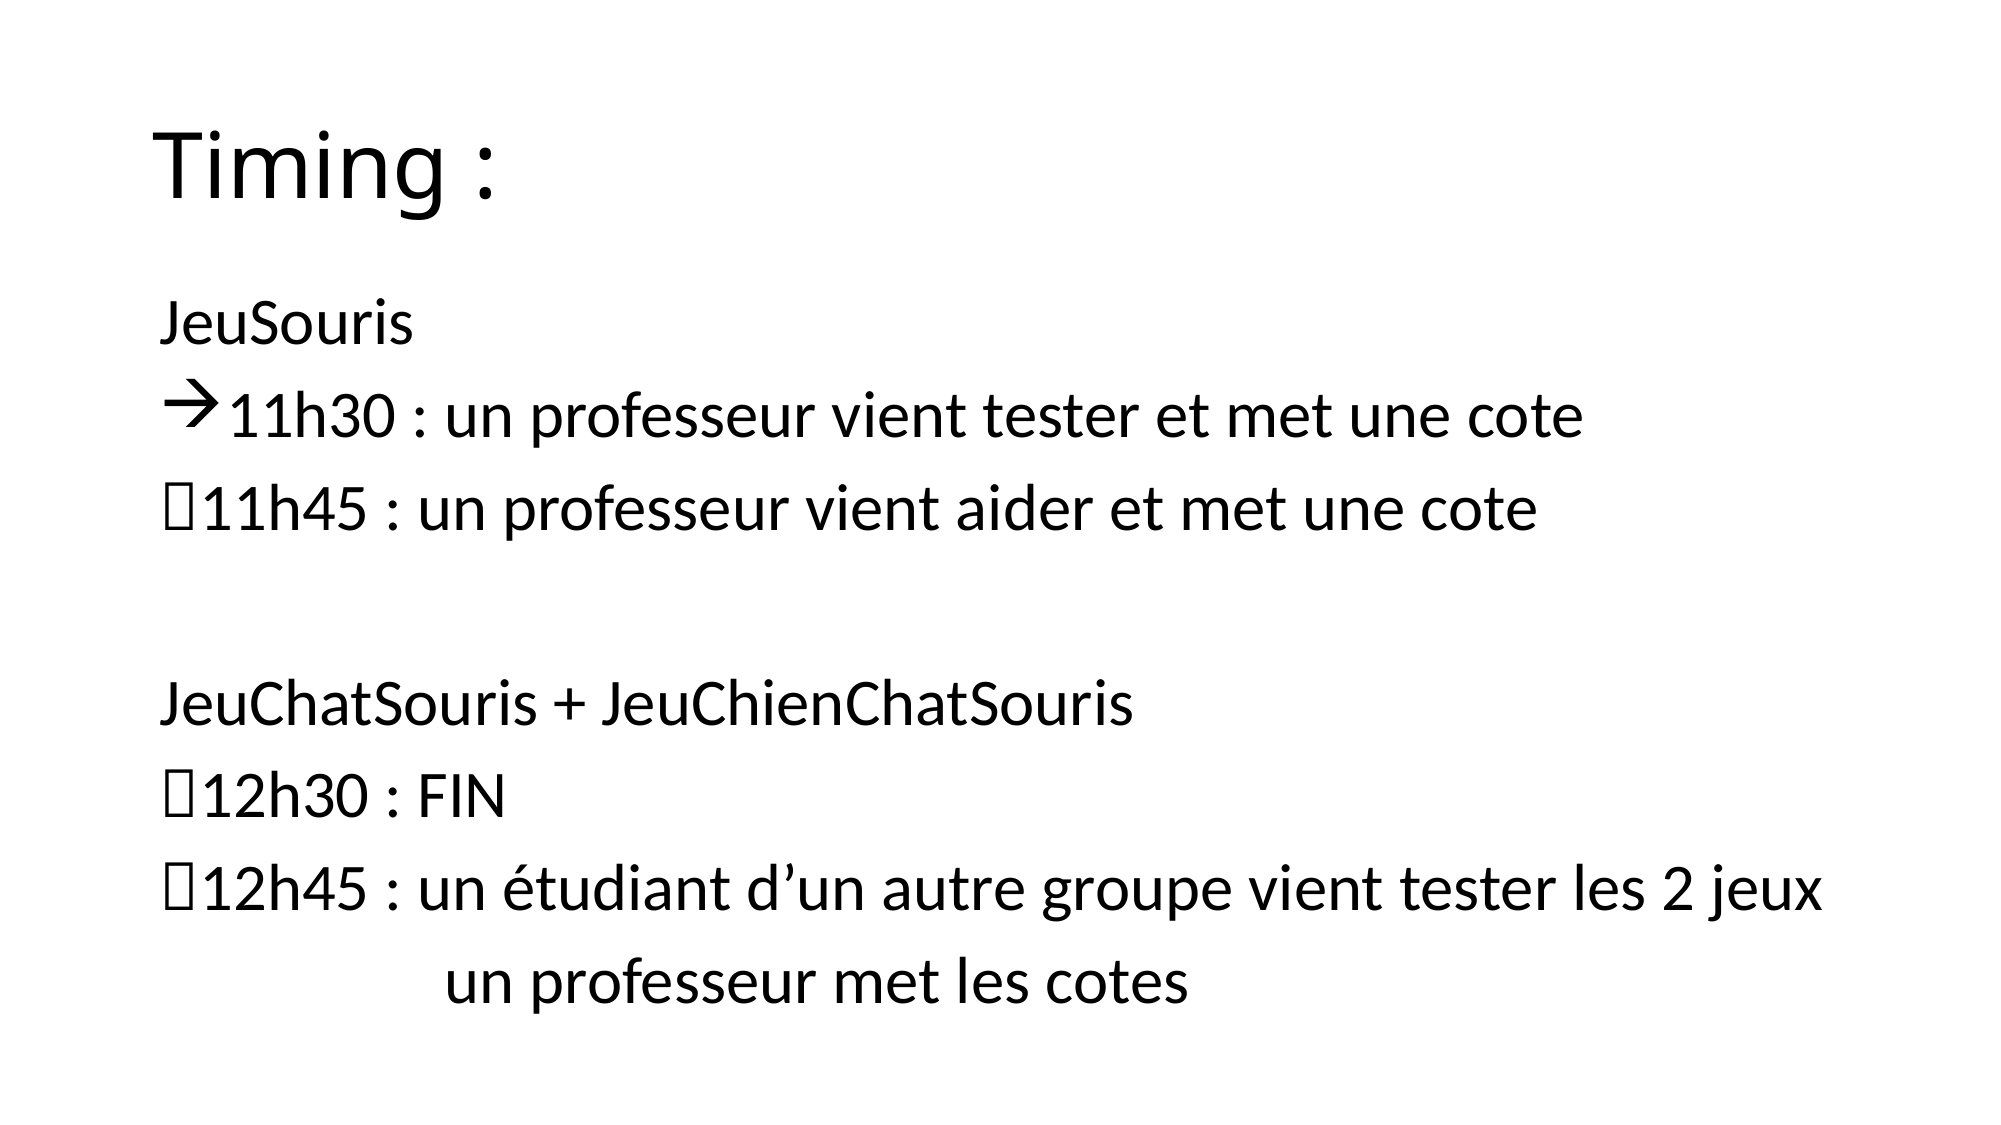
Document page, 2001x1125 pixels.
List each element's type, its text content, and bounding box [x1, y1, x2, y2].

list JeuSouris 11h30 : un professeur vient tester et met une cote 11h45 : un professeur vient aider et met une cote JeuChatSouris + JeuChienChatSouris 12h30 : FIN 12h45 : un étudiant d’un autre groupe vient tester les 2 jeux un professeur met les cotes [144, 168, 1870, 1079]
title Timing : [137, 59, 1863, 278]
